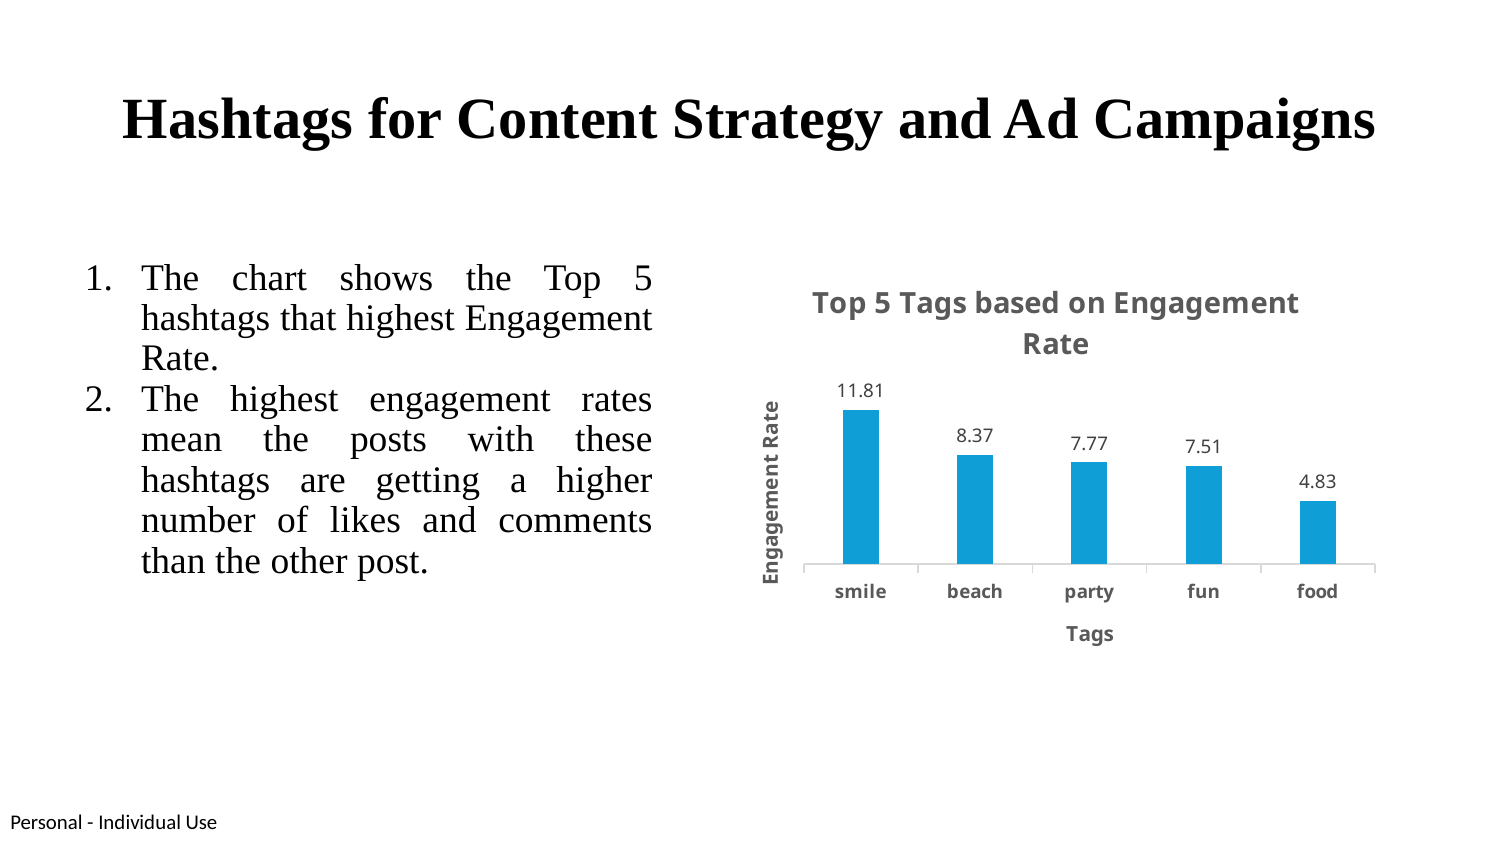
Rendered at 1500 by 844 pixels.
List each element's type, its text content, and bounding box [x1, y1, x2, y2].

title Hashtags for Content Strategy and Ad Campaigns [51, 72, 1449, 167]
chart [722, 257, 1389, 680]
list The chart shows the Top 5 hashtags that highest Engagement Rate. The highest engagement rates mean the posts with these hashtags are getting a higher number of likes and comments than the other post. [51, 242, 669, 750]
